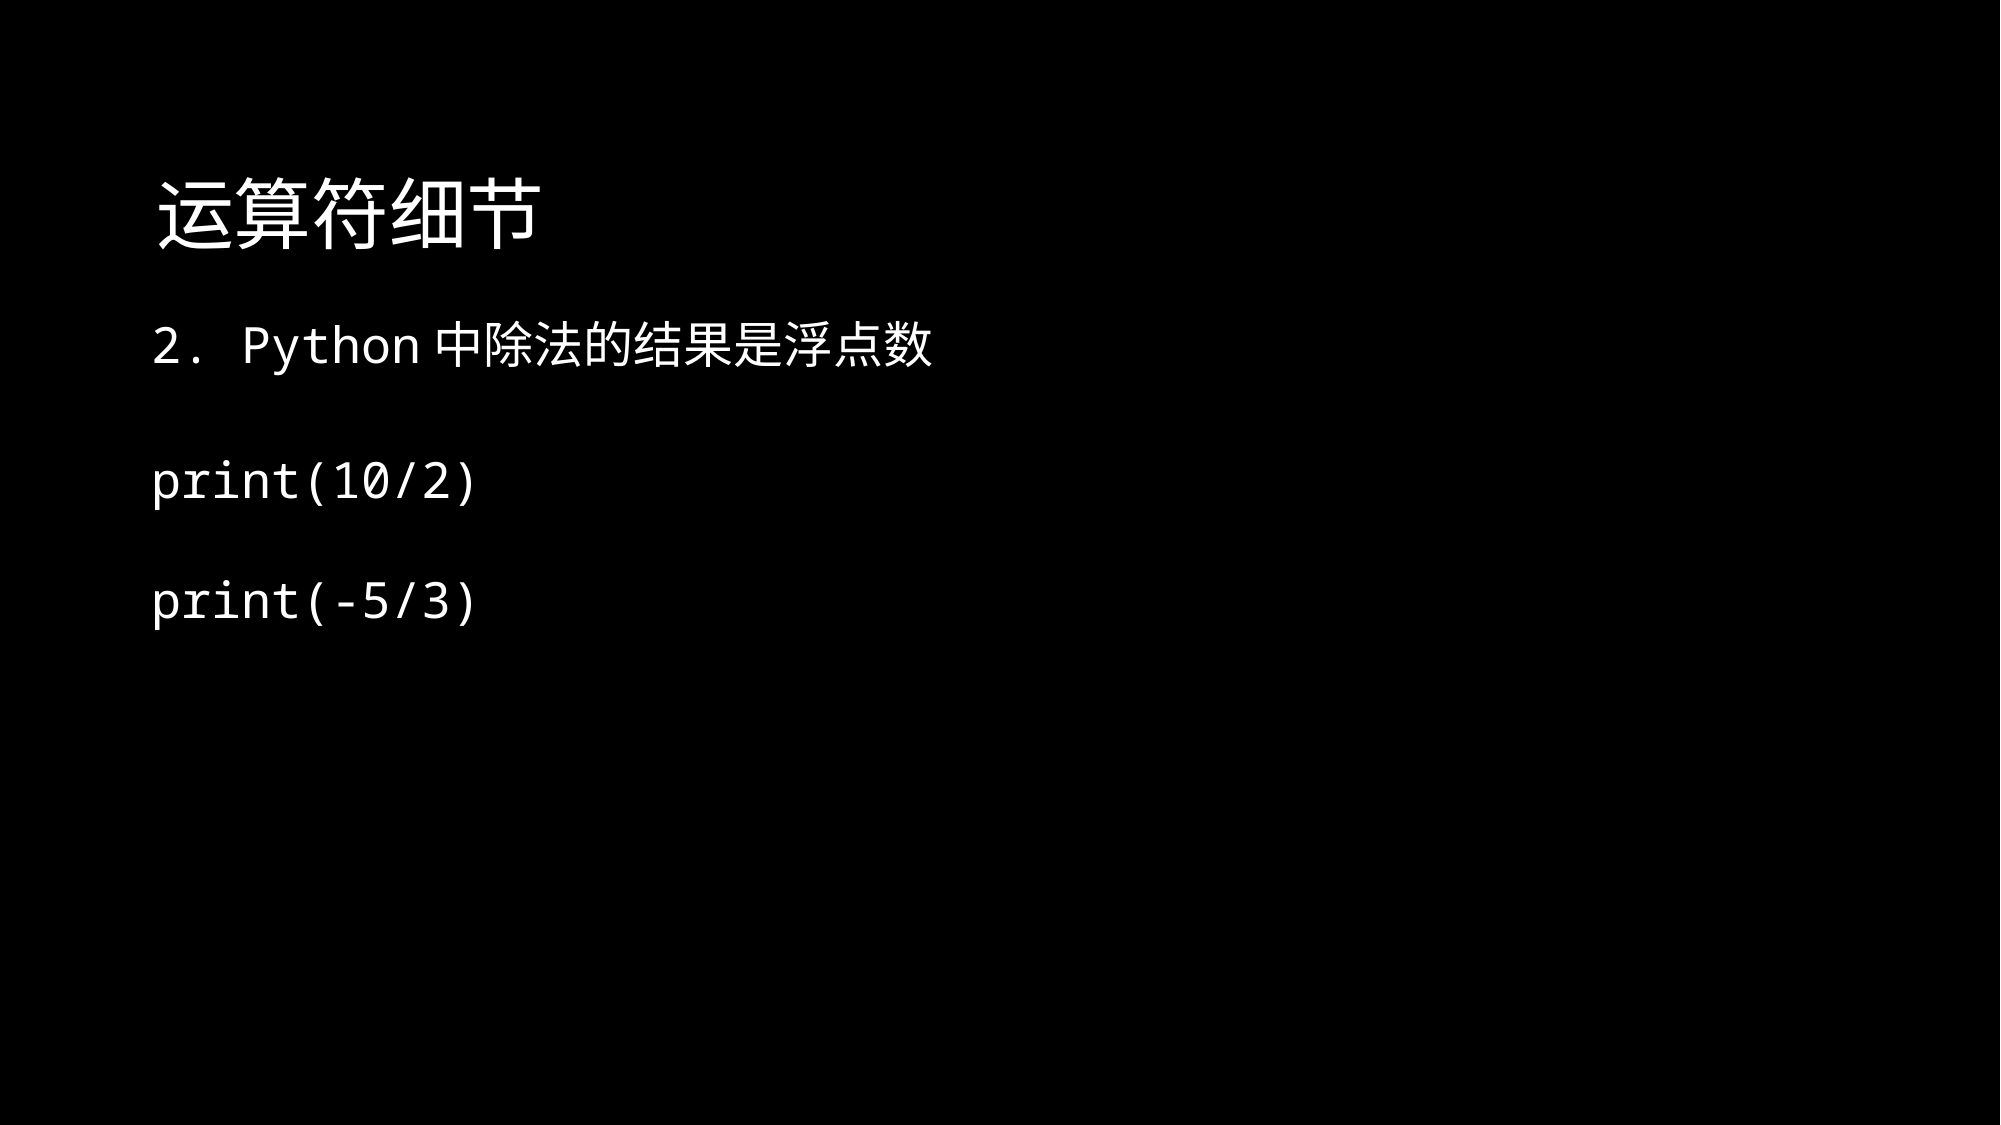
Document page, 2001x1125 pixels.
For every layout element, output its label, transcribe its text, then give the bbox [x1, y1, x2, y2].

text_box print(10/2) print(-5/3) [136, 441, 1320, 637]
text_box 运算符细节 [136, 145, 2000, 271]
text_box 2. Python中除法的结果是浮点数 [136, 306, 1769, 382]
